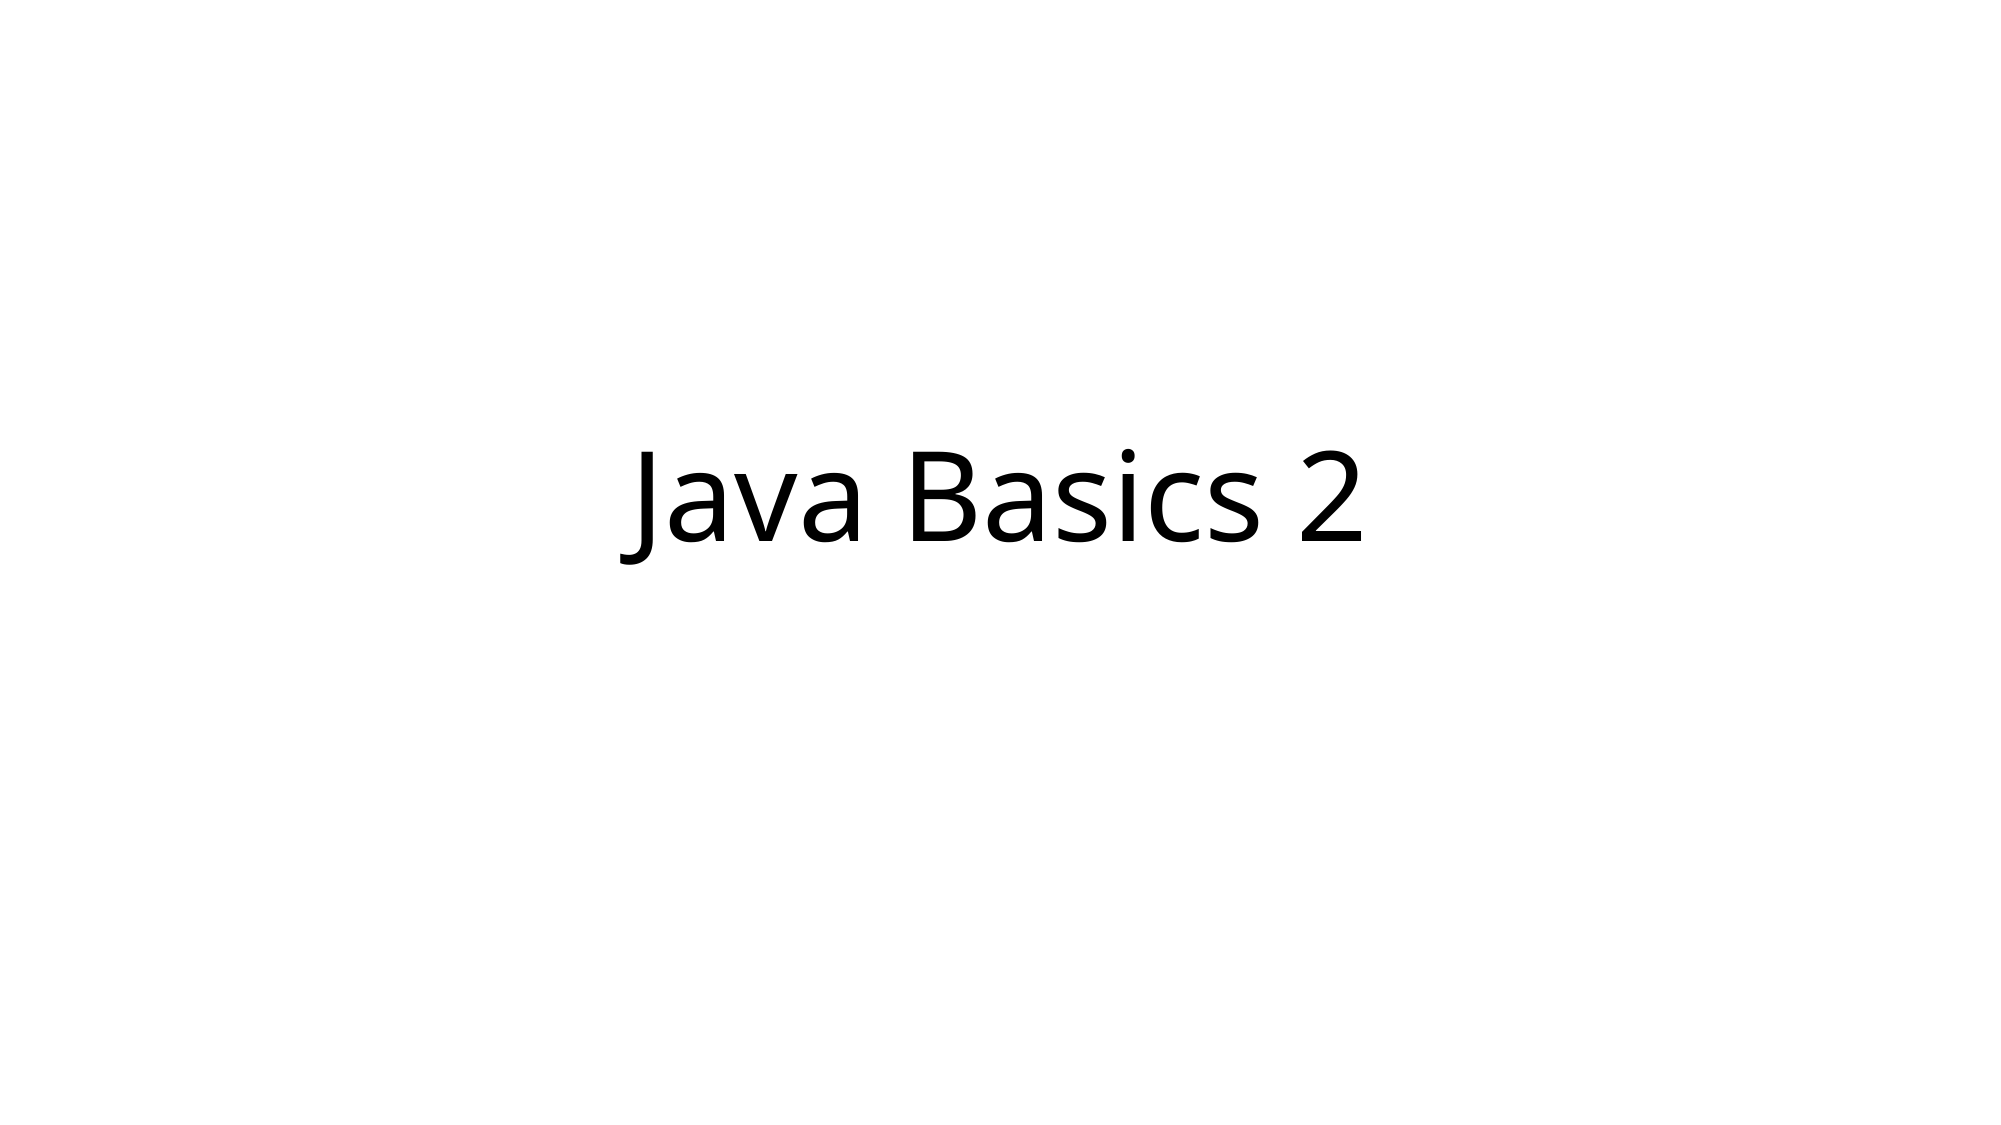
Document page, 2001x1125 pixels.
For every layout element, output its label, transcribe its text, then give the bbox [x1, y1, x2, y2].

title Java Basics 2 [249, 184, 1750, 576]
